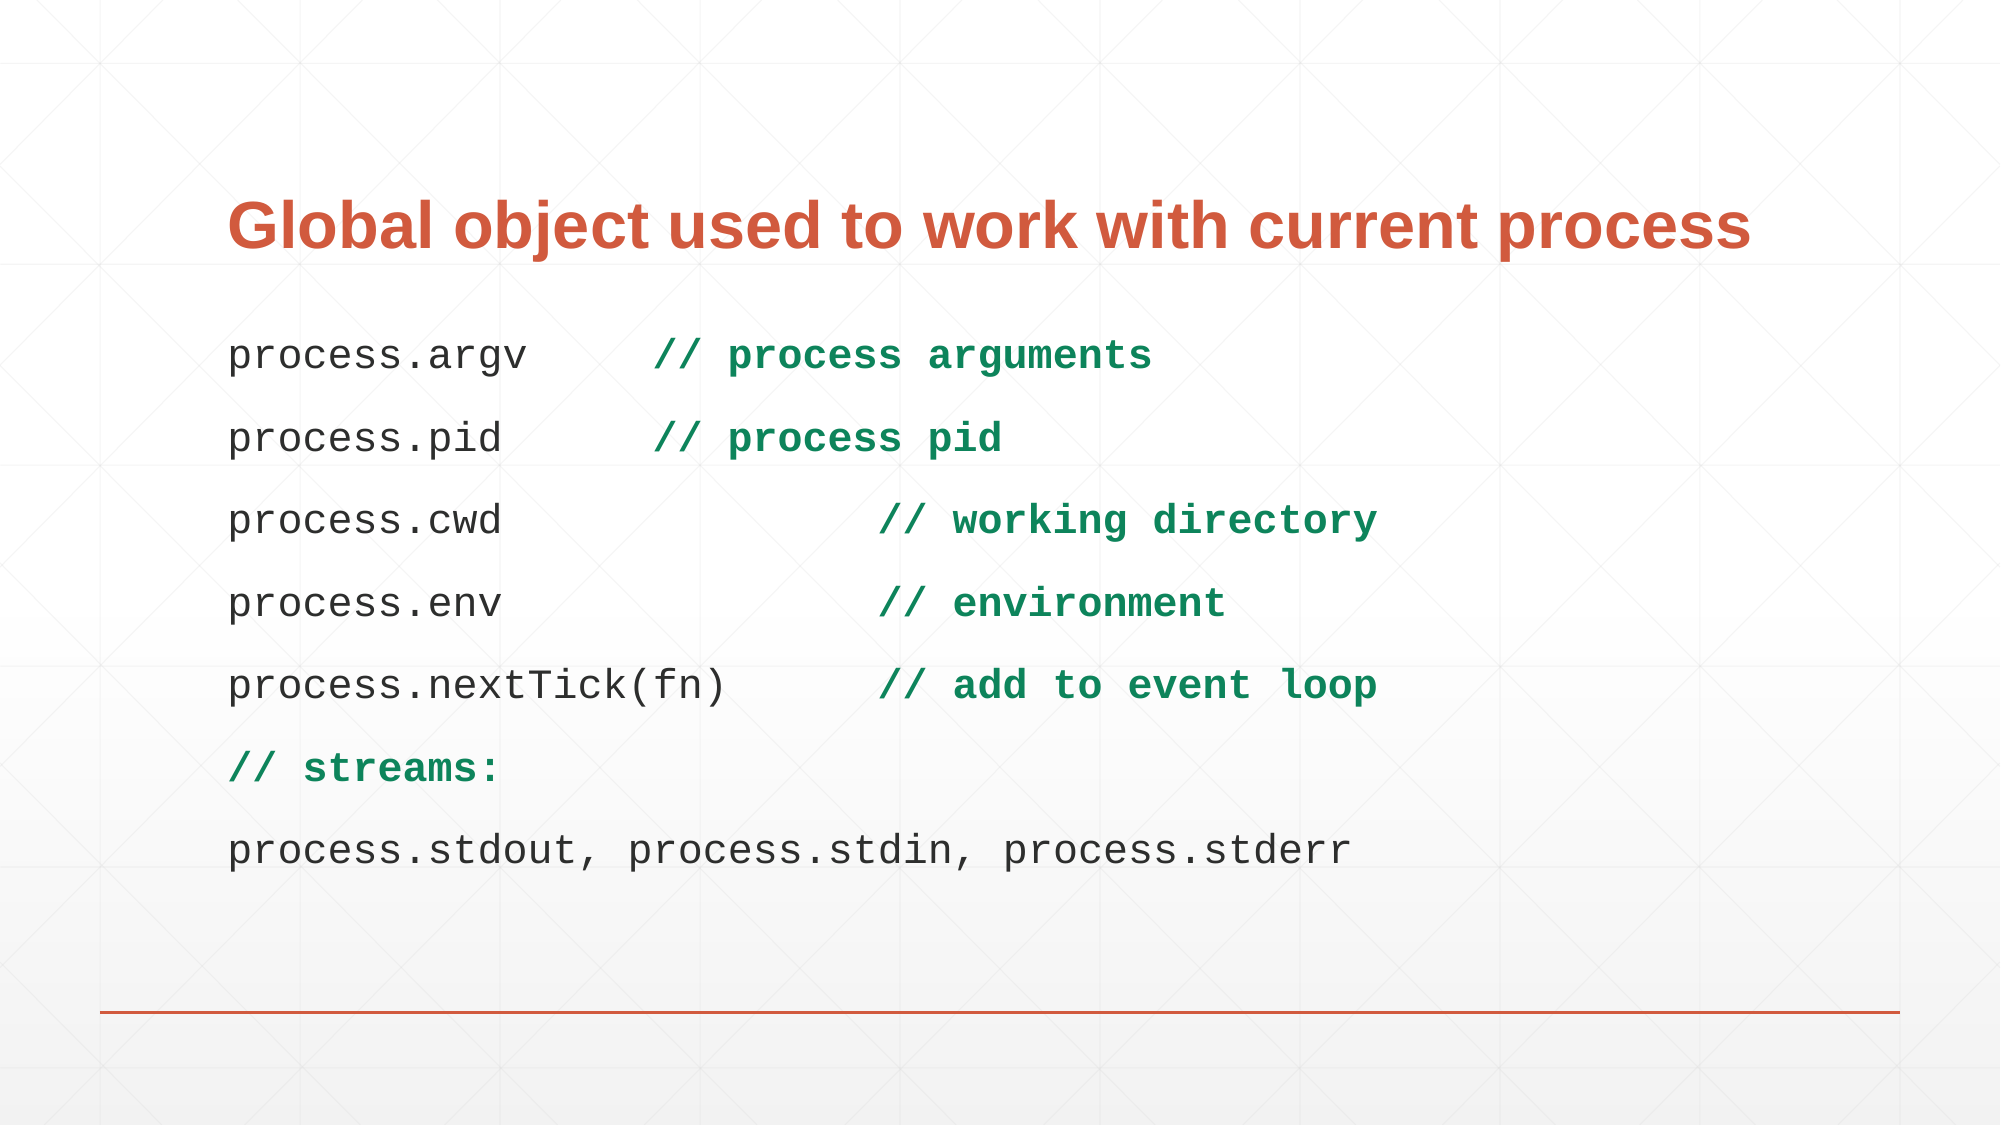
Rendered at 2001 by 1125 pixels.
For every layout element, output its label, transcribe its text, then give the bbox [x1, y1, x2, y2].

list process.argv // process arguments process.pid // process pid process.cwd // working directory process.env // environment process.nextTick(fn) // add to event loop // streams: process.stdout, process.stdin, process.stderr [212, 324, 1788, 944]
title Global object used to work with current process [212, 82, 1788, 271]
